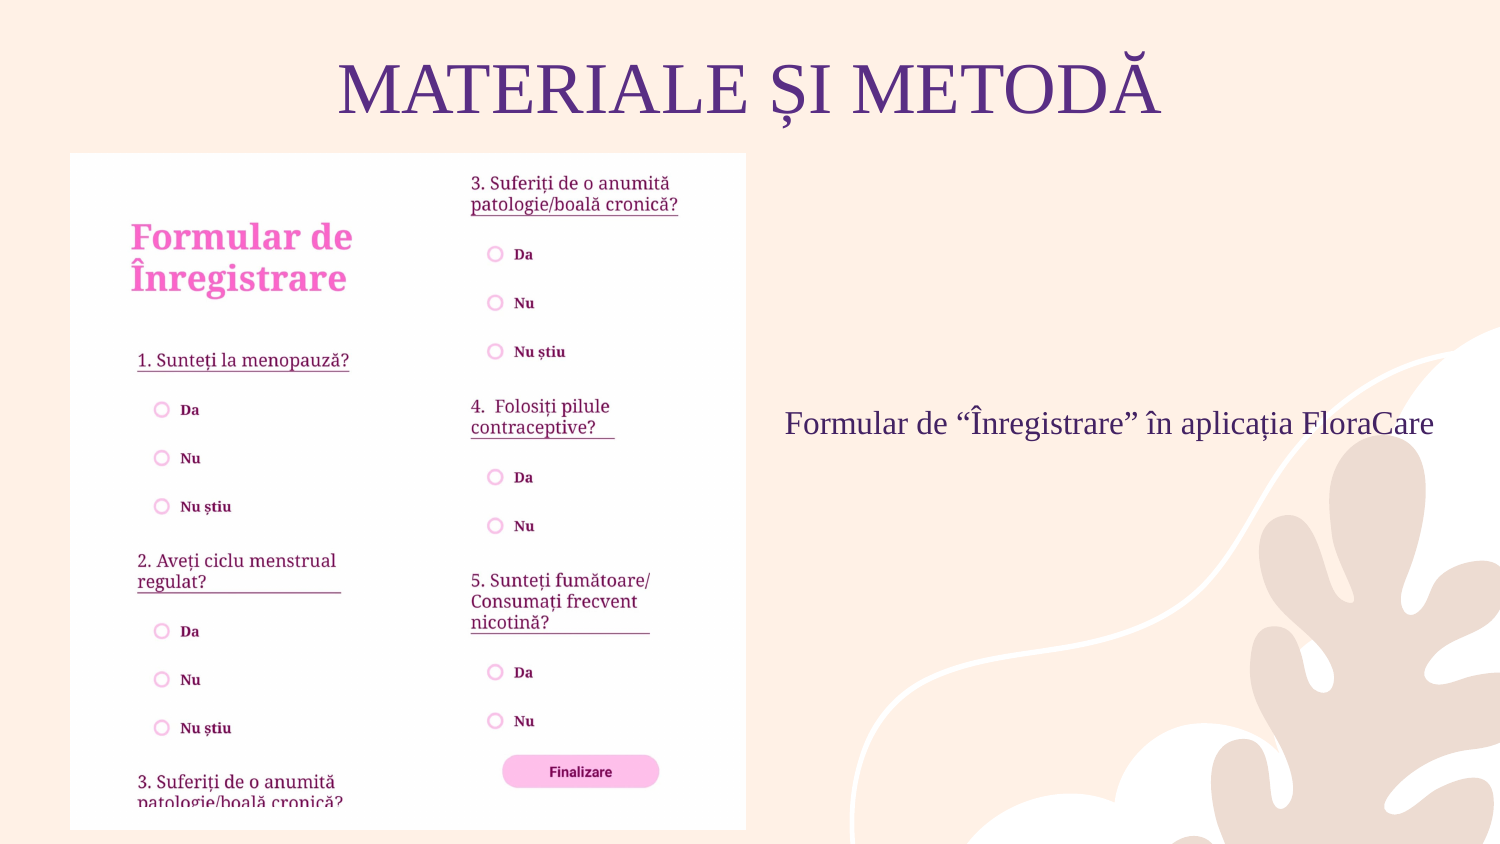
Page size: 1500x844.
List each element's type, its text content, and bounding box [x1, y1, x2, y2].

text_box Formular de “Înregistrare” în aplicația FloraCare [769, 394, 1451, 449]
picture [69, 153, 746, 830]
title MATERIALE ȘI METODĂ [118, 40, 1382, 137]
